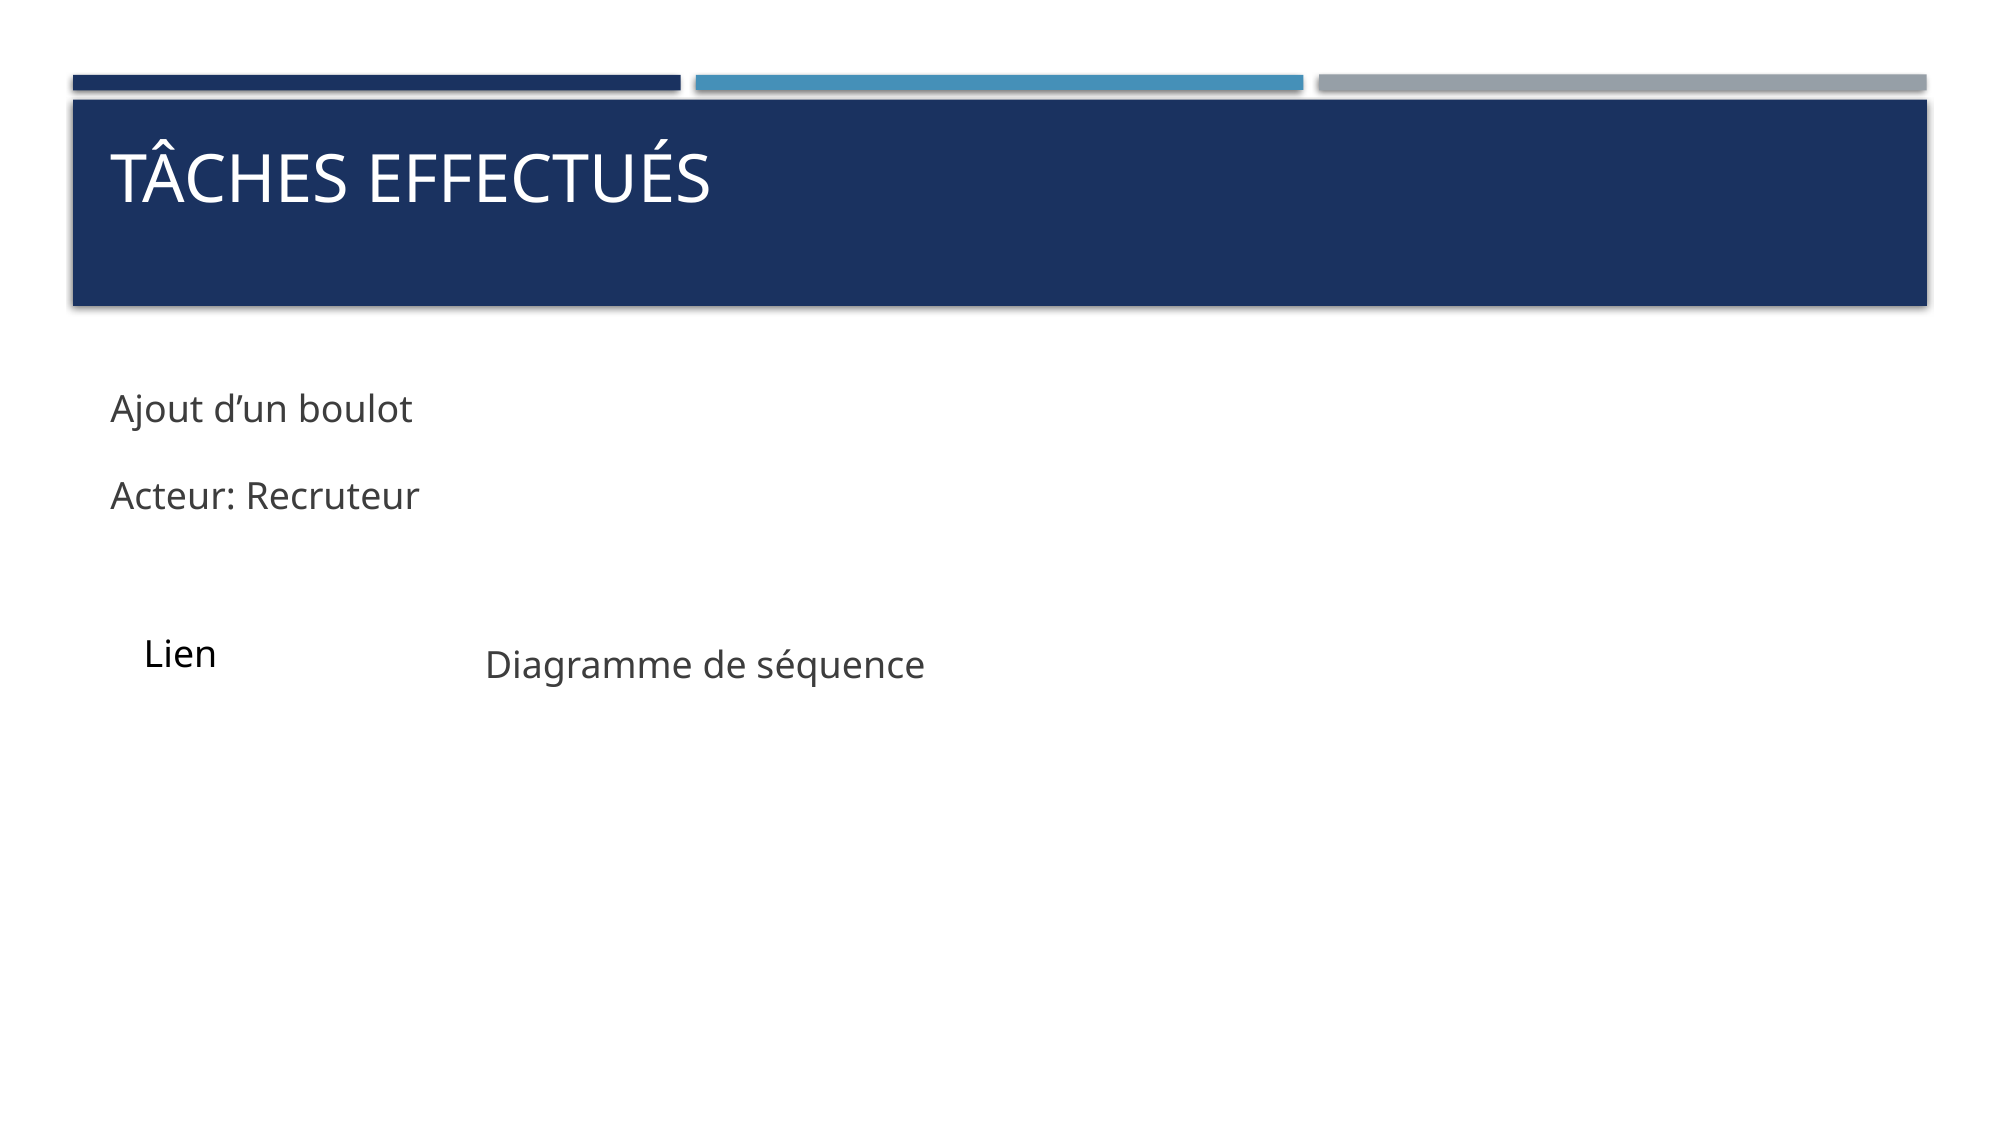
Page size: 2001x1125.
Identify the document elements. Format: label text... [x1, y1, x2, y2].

text_box Lien [128, 622, 252, 683]
list Diagramme de séquence [469, 365, 1905, 962]
title Tâches effectués [95, 119, 1905, 224]
list Ajout d’un boulot Acteur: Recruteur [95, 365, 438, 514]
